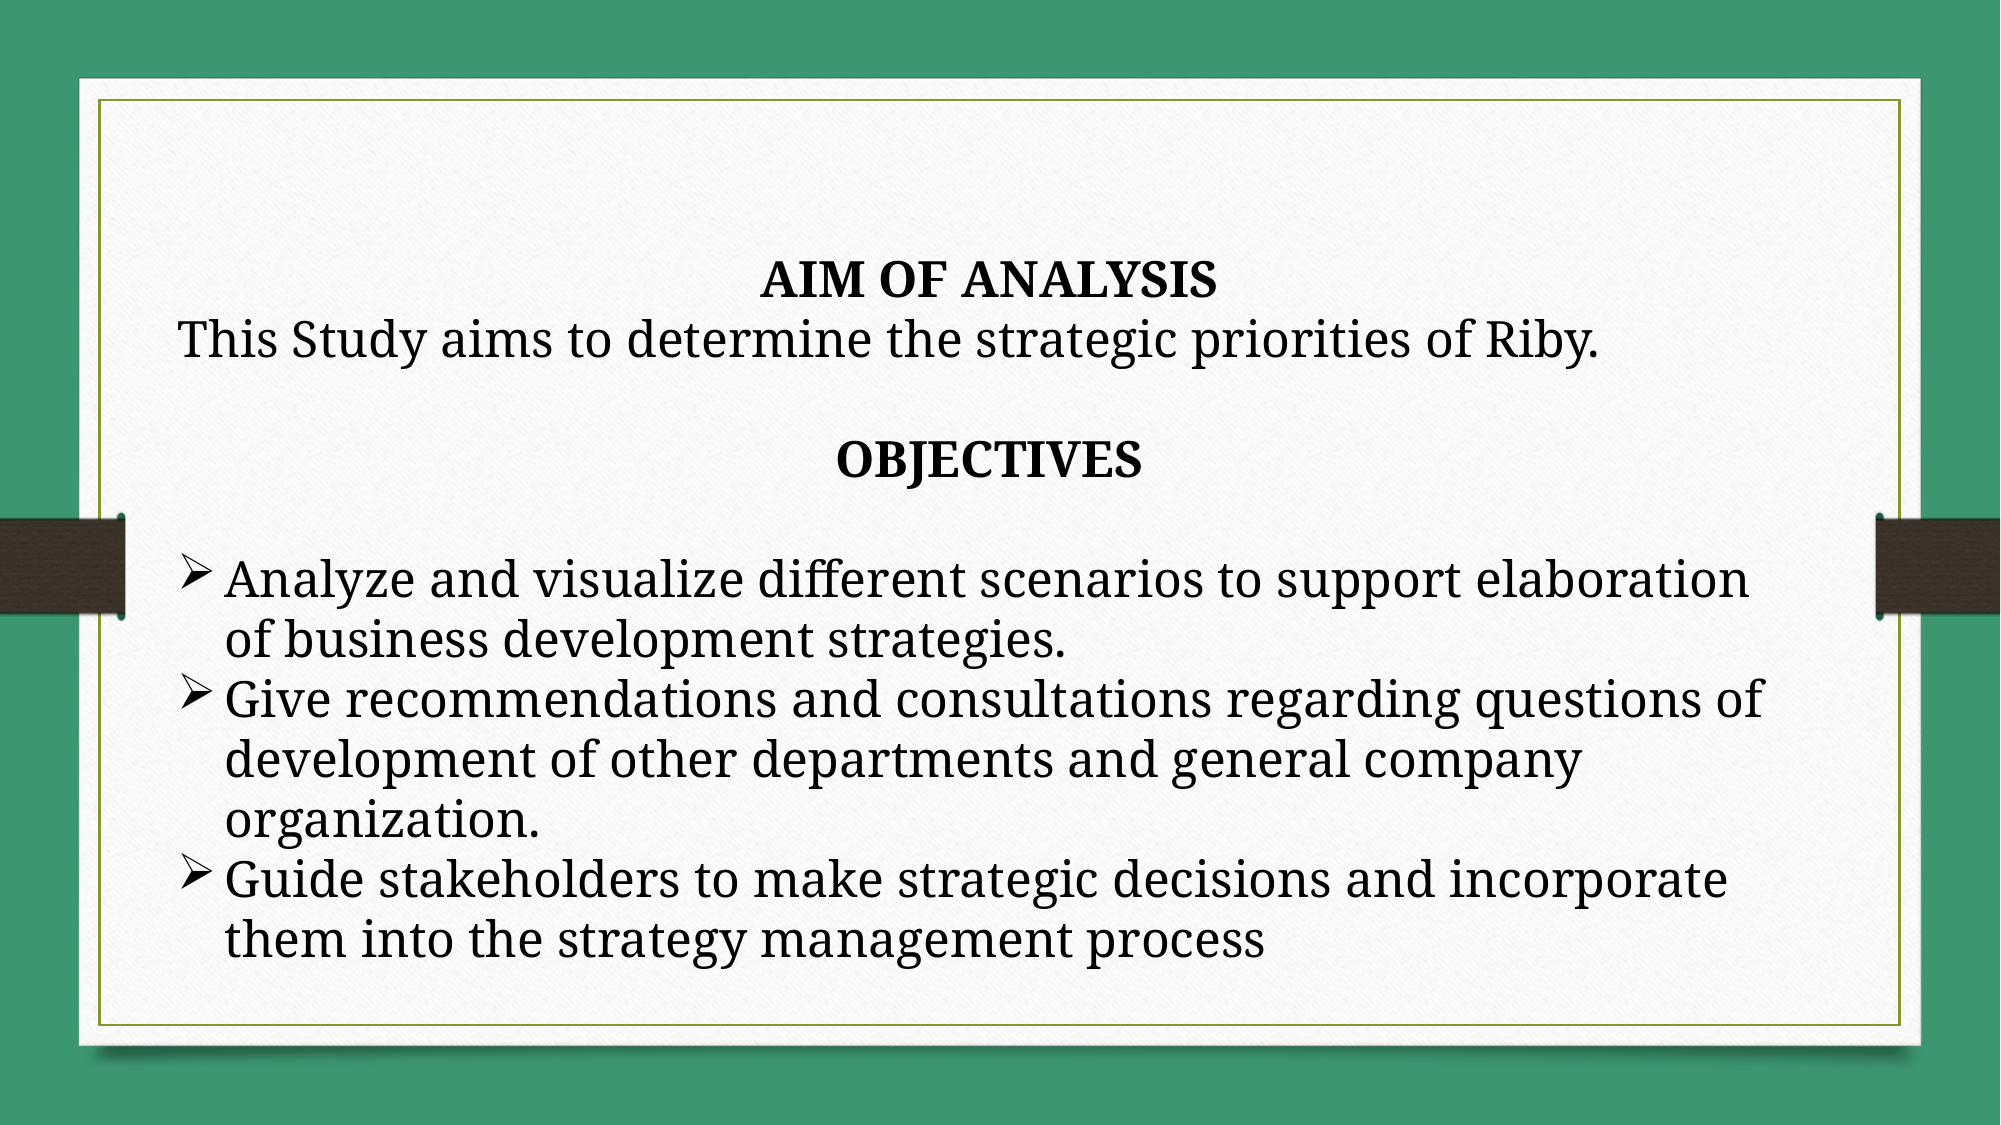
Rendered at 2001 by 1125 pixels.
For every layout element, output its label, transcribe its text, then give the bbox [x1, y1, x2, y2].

picture [0, 0, 2001, 1125]
text_box AIM OF ANALYSIS This Study aims to determine the strategic priorities of Riby. OBJECTIVES Analyze and visualize different scenarios to support elaboration of business development strategies. Give recommendations and consultations regarding questions of development of other departments and general company organization. Guide stakeholders to make strategic decisions and incorporate them into the strategy management process [163, 240, 1817, 1096]
